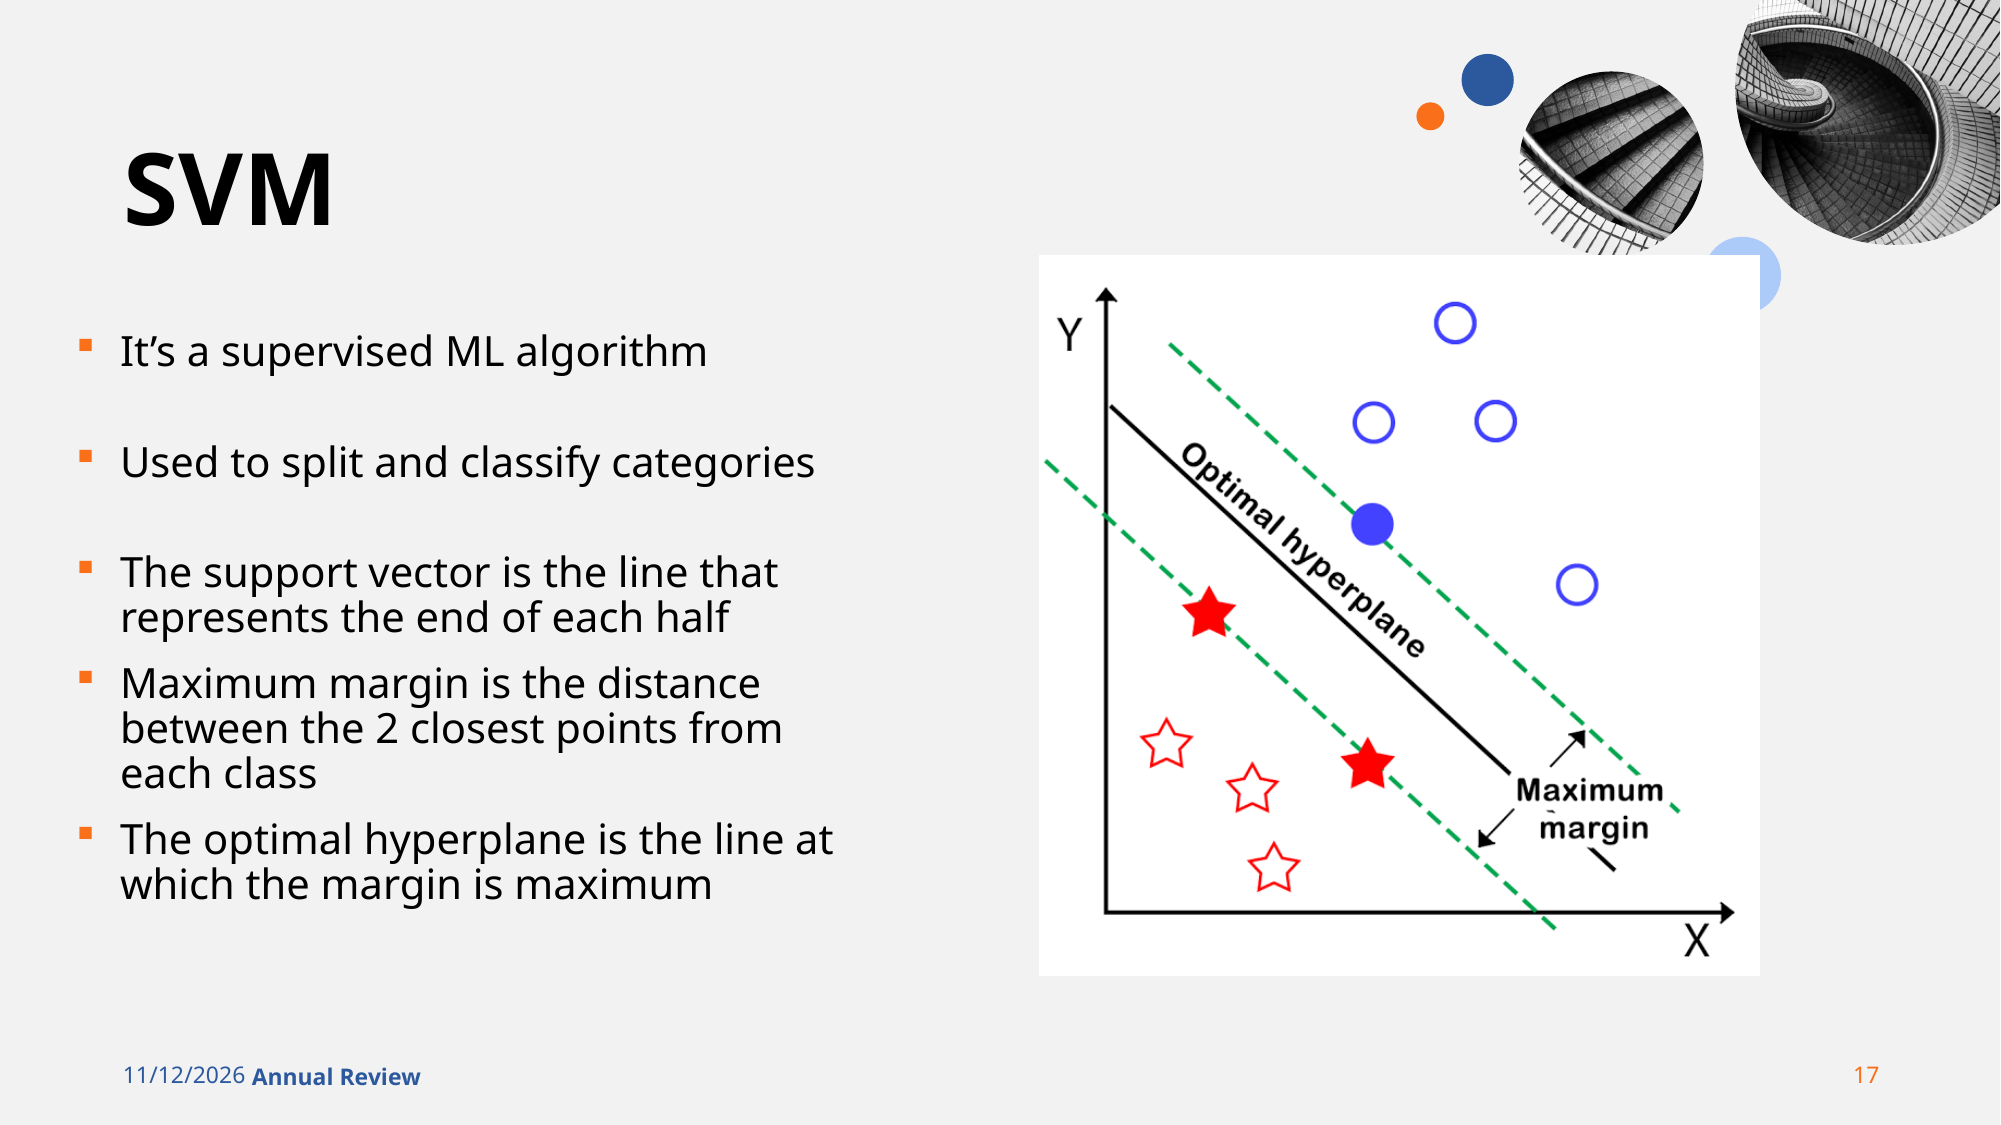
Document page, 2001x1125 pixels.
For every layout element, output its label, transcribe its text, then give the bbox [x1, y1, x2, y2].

title SVM [108, 132, 810, 269]
picture [1039, 0, 2000, 976]
list It’s a supervised ML algorithm Used to split and classify categories The support vector is the line that represents the end of each half Maximum margin is the distance between the 2 closest points from each class The optimal hyperplane is the line at which the margin is maximum [61, 322, 893, 878]
